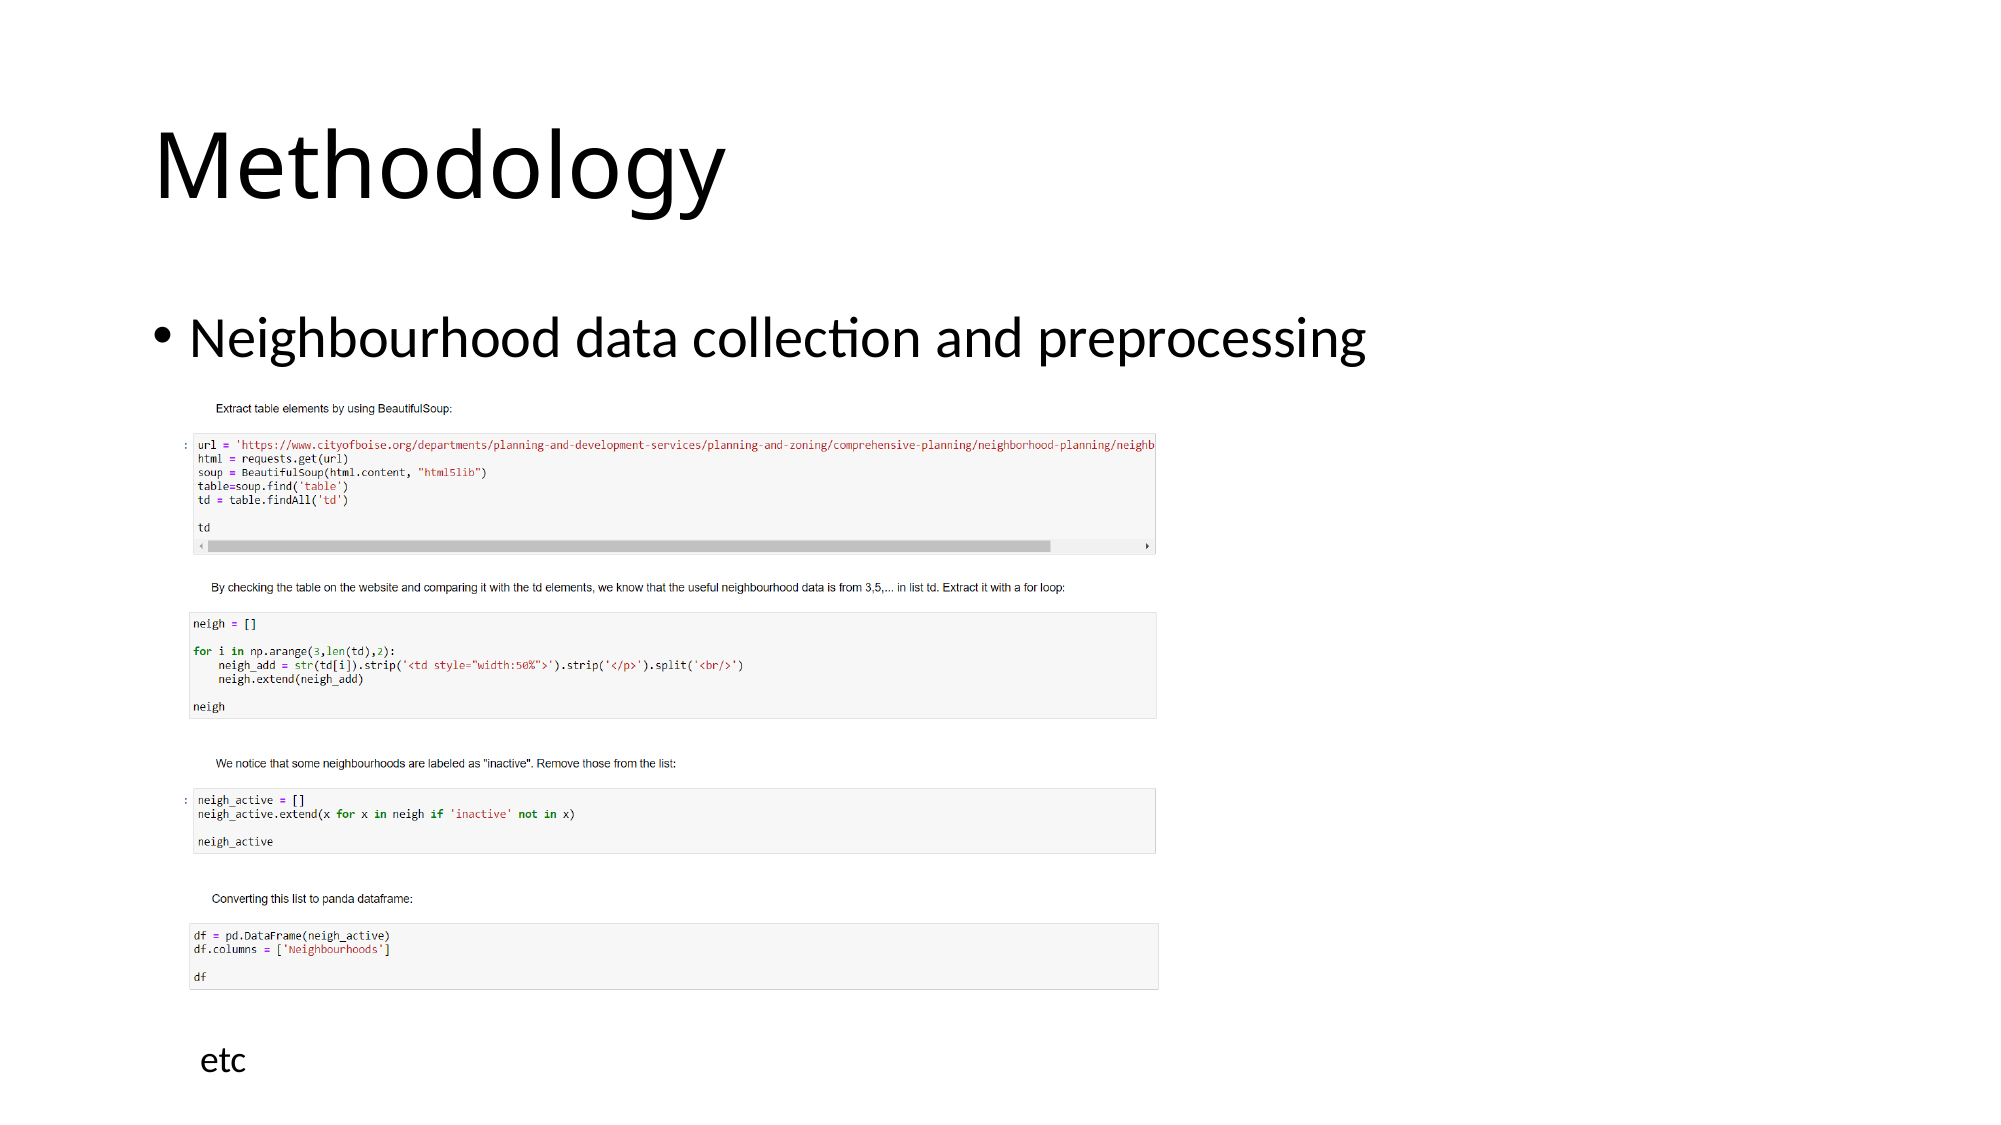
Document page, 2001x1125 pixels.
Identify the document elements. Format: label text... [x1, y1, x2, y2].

picture [184, 888, 1160, 992]
picture [184, 390, 1160, 556]
title Methodology [137, 59, 1863, 278]
picture [184, 750, 1160, 859]
picture [184, 570, 1160, 722]
list Neighbourhood data collection and preprocessing [137, 299, 1863, 1014]
text_box etc [185, 1028, 262, 1088]
